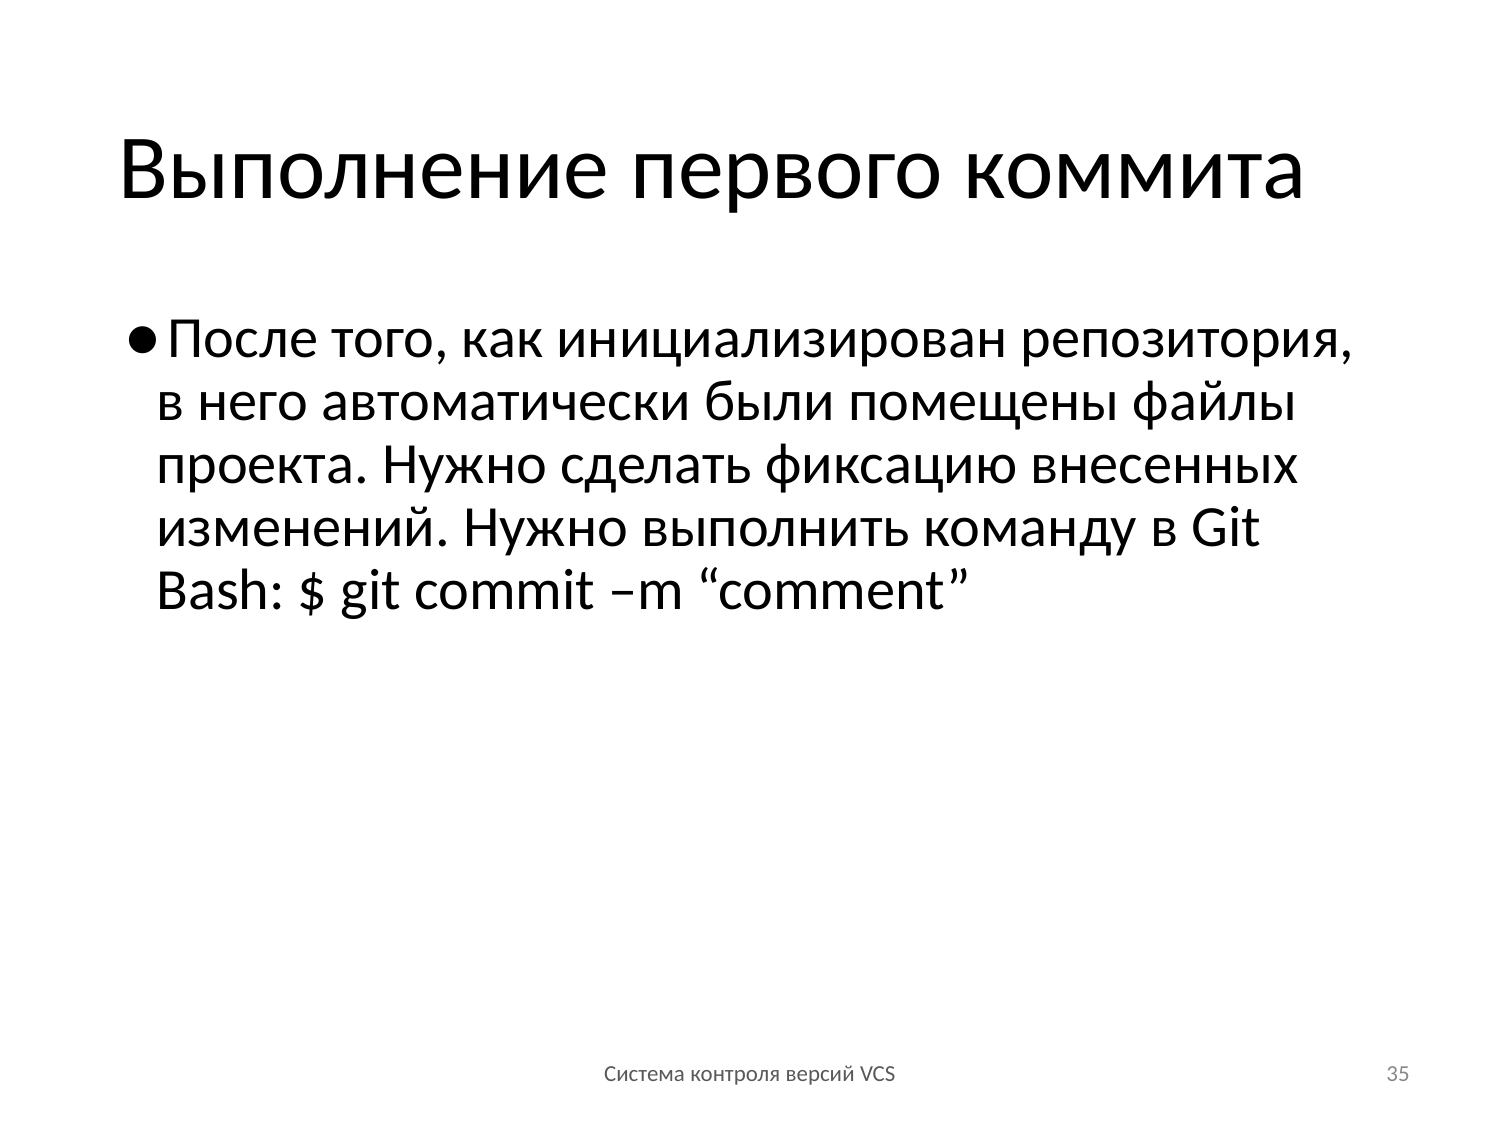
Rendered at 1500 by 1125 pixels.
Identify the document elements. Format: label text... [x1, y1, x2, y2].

footer Система контроля версий VCS [496, 1042, 1004, 1103]
slide_number 35 [1074, 1042, 1425, 1103]
title Выполнение первого коммита [103, 60, 1398, 278]
list После того, как инициализирован репозитория, в него автоматически были помещены файлы проекта. Нужно сделать фиксацию внесенных изменений. Нужно выполнить команду в Git Bash: $ git commit –m “comment” [103, 299, 1398, 1014]
